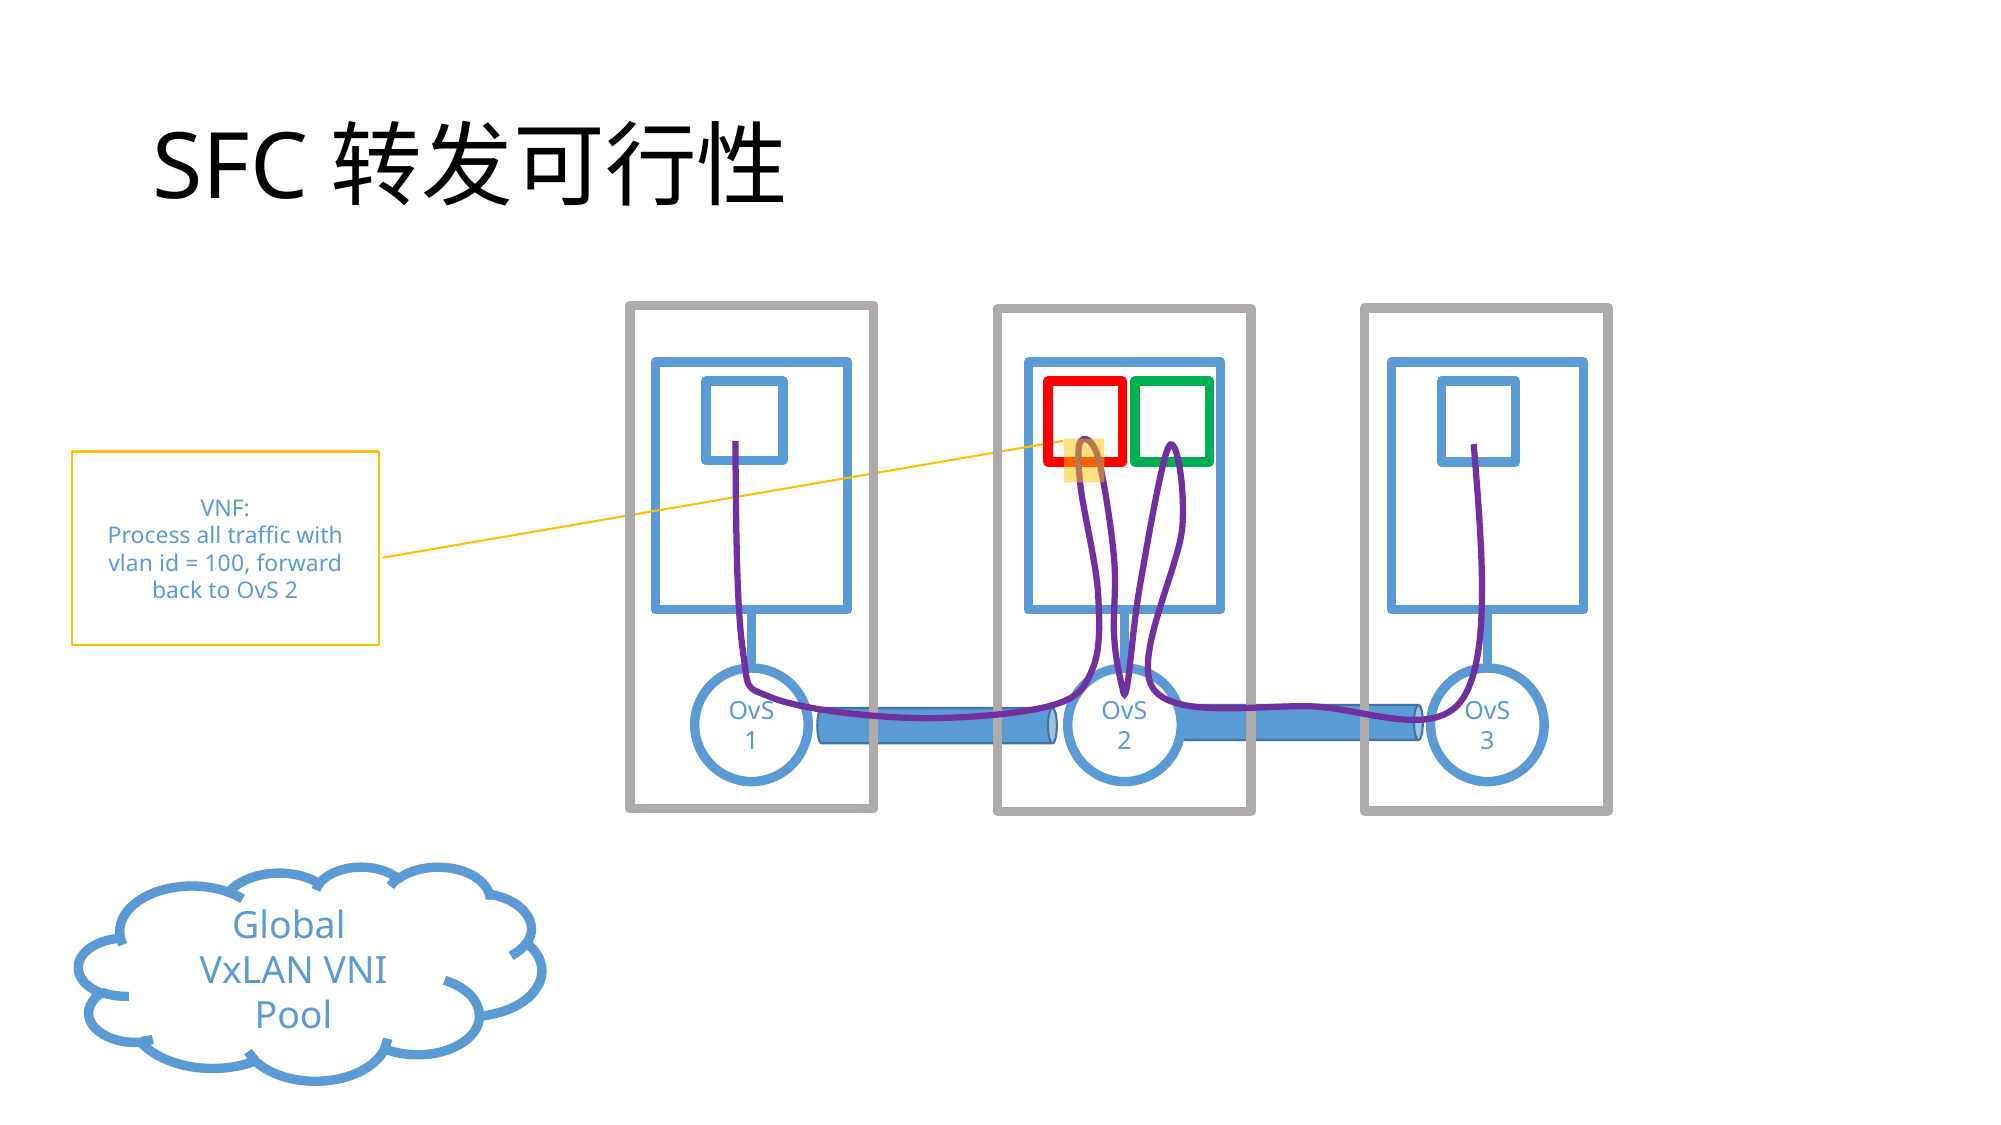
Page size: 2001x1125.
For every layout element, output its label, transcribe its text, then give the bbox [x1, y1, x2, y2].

text_box VNF: Process all traffic with vlan id = 100, forward back to OvS 2 [71, 451, 380, 646]
text_box [1102, 442, 1484, 721]
text_box [1364, 308, 1609, 811]
text_box Global VxLAN VNI Pool [78, 867, 542, 1082]
text_box [630, 305, 874, 809]
title SFC转发可行性 [137, 59, 1863, 278]
text_box [734, 441, 1101, 720]
text_box [1251, 708, 1364, 742]
text_box [1063, 438, 1105, 483]
text_box [997, 446, 1251, 812]
text_box [997, 308, 1251, 443]
text_box [874, 716, 997, 745]
